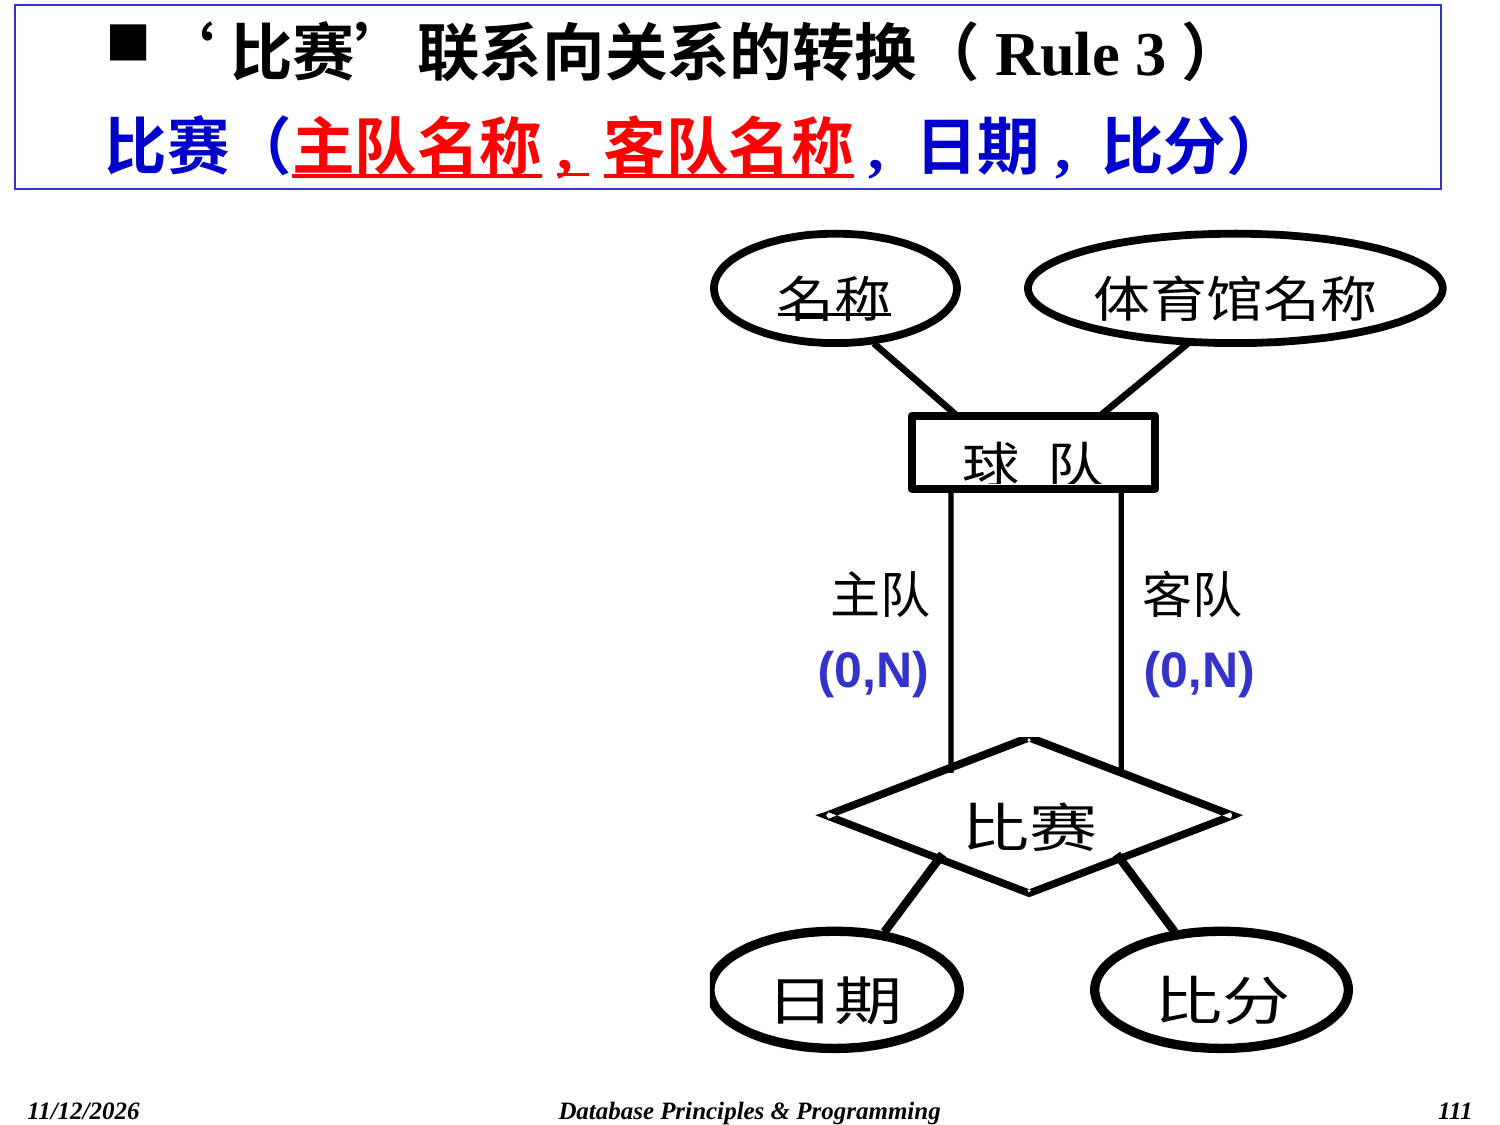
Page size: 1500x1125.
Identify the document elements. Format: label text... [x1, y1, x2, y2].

text_box [1174, 1093, 1488, 1125]
slide_number [12, 1087, 326, 1125]
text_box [667, 197, 1490, 1086]
text_box ‘比赛’联系向关系的转换（Rule 3） 比赛（主队名称, 客队名称, 日期, 比分） [15, 5, 1442, 190]
text_box Database Principles & Programming [425, 1087, 1075, 1125]
